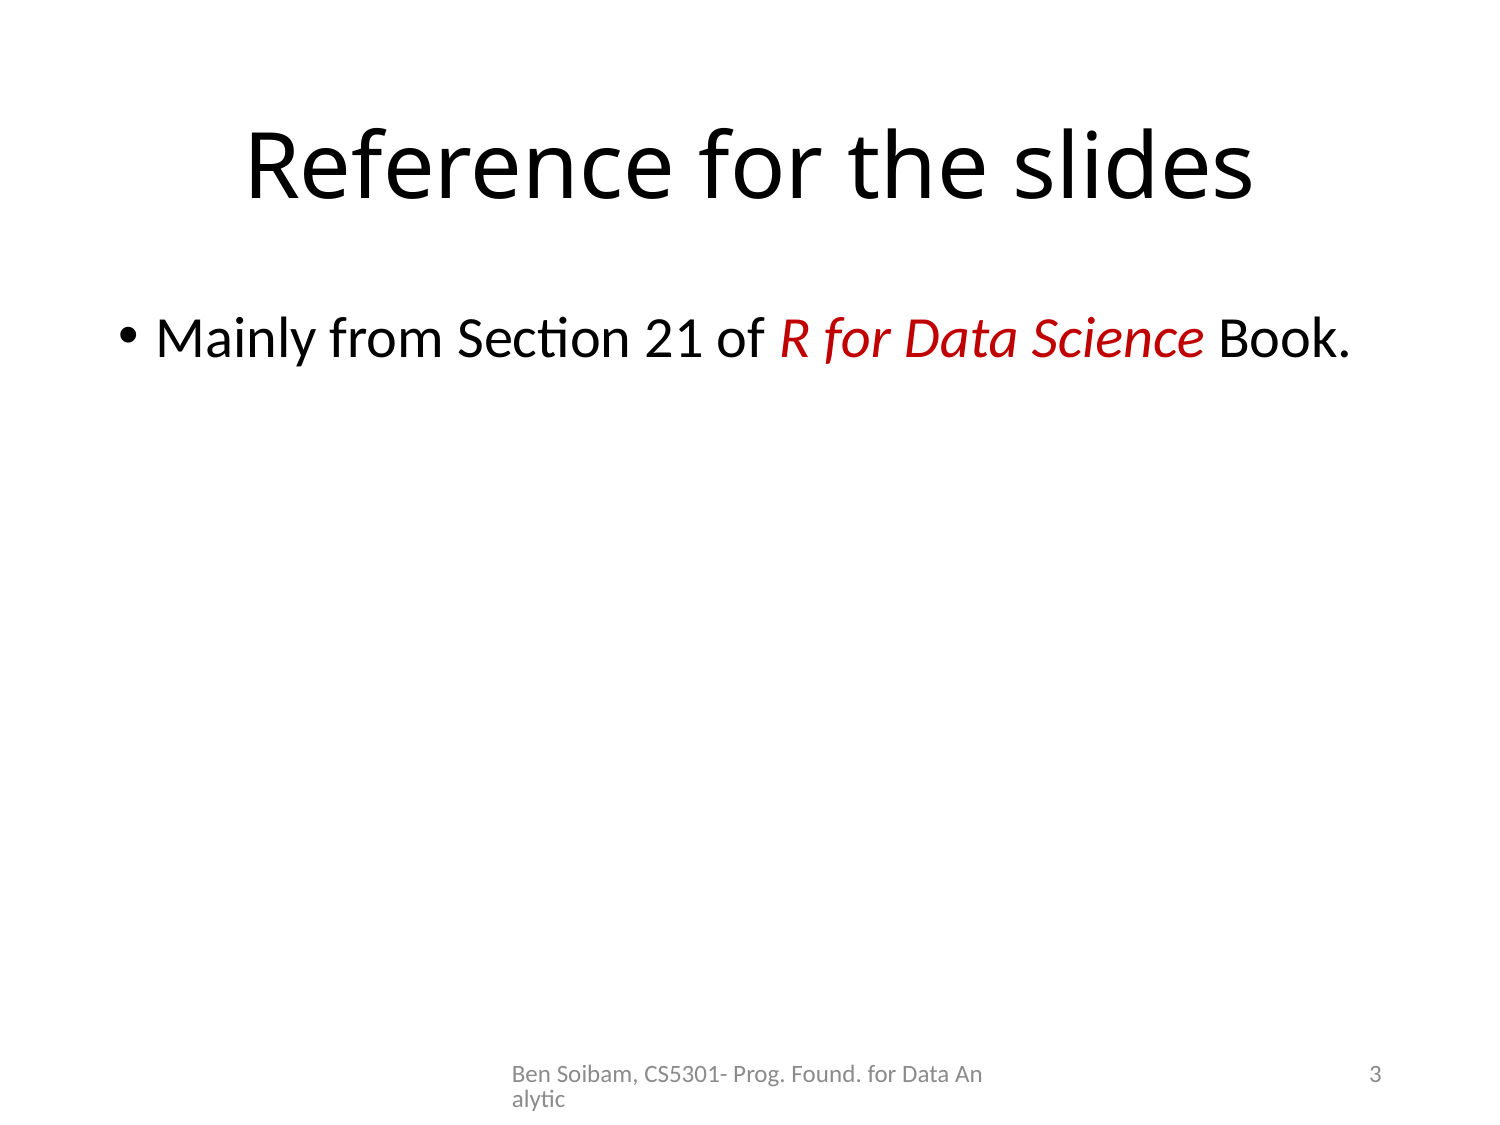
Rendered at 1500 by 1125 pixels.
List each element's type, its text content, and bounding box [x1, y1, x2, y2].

slide_number 3 [1059, 1042, 1397, 1103]
footer Ben Soibam, CS5301- Prog. Found. for Data Analytic [496, 1042, 1004, 1103]
title Reference for the slides [103, 59, 1397, 278]
list Mainly from Section 21 of R for Data Science Book. [103, 299, 1397, 1014]
